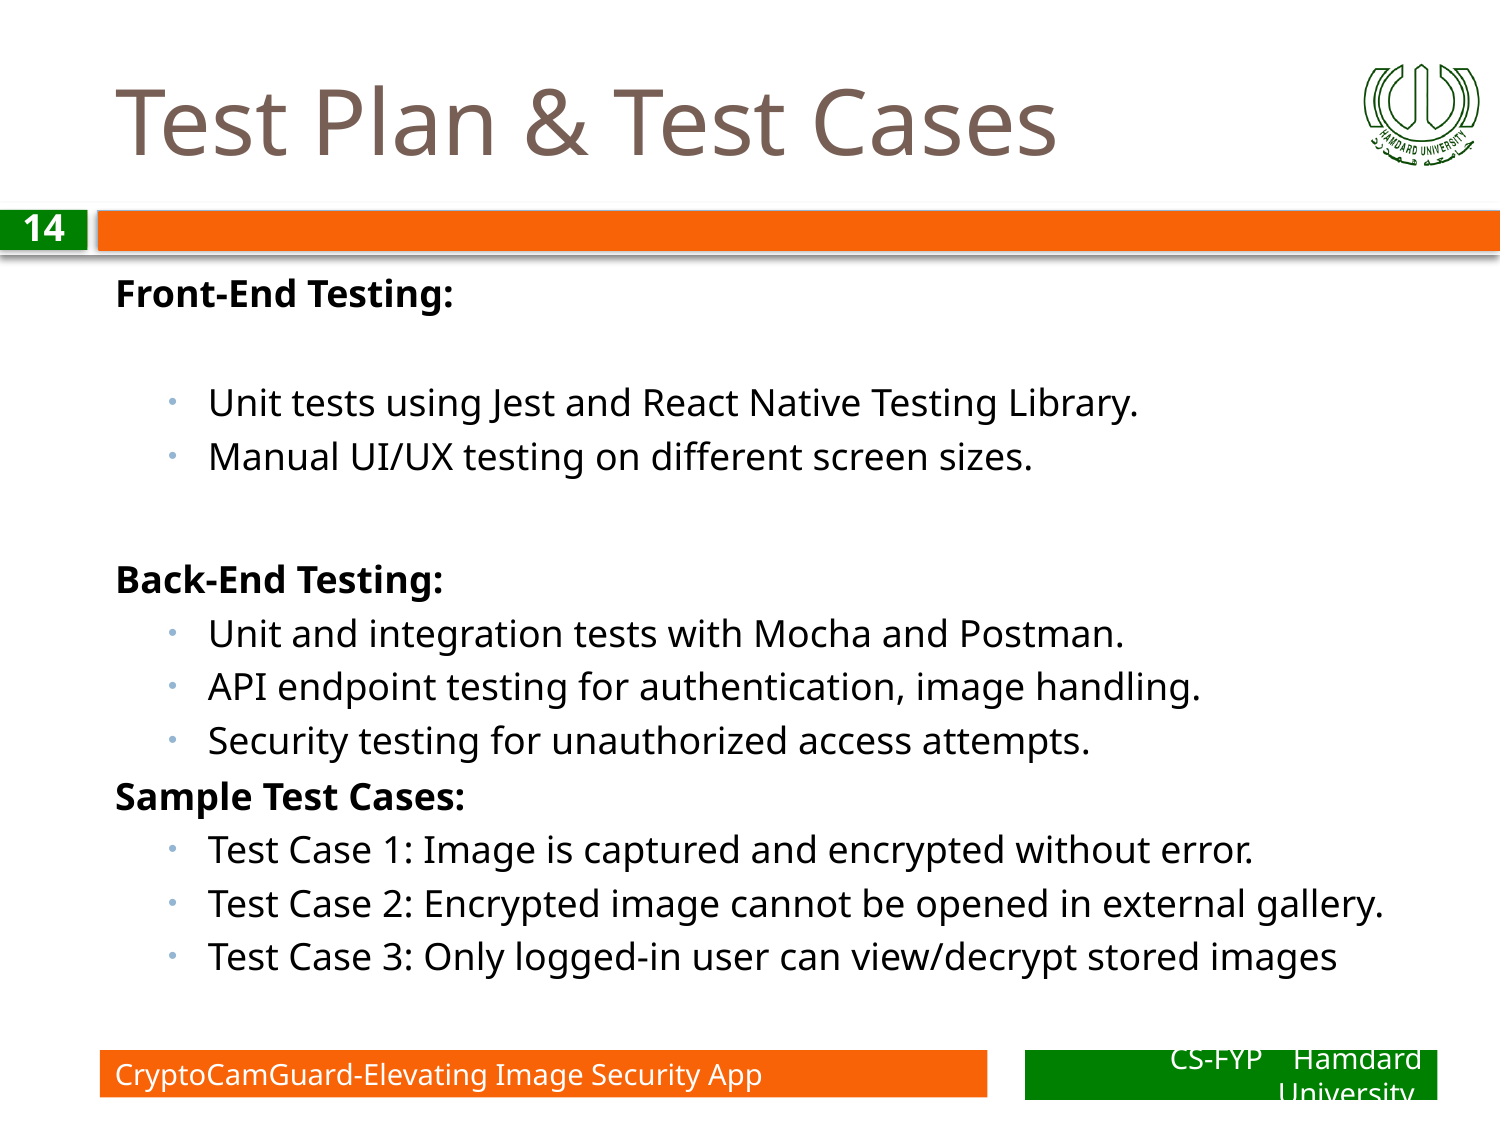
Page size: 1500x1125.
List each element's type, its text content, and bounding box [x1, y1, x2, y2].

footer CryptoCamGuard-Elevating Image Security App [99, 1050, 988, 1098]
title Test Plan & Test Cases [100, 37, 1350, 200]
slide_number CS-FYP Hamdard University [1025, 1050, 1438, 1100]
slide_number 14 [0, 209, 88, 250]
list Front-End Testing: Unit tests using Jest and React Native Testing Library. Manual UI/UX testing on different screen sizes. Back-End Testing: Unit and integration tests with Mocha and Postman. API endpoint testing for authentication, image handling. Security testing for unauthorized access attempts. Sample Test Cases: Test Case 1: Image is captured and encrypted without error. Test Case 2: Encrypted image cannot be opened in external gallery. Test Case 3: Only logged-in user can view/decrypt stored images [100, 262, 1438, 1000]
picture [1362, 62, 1483, 168]
